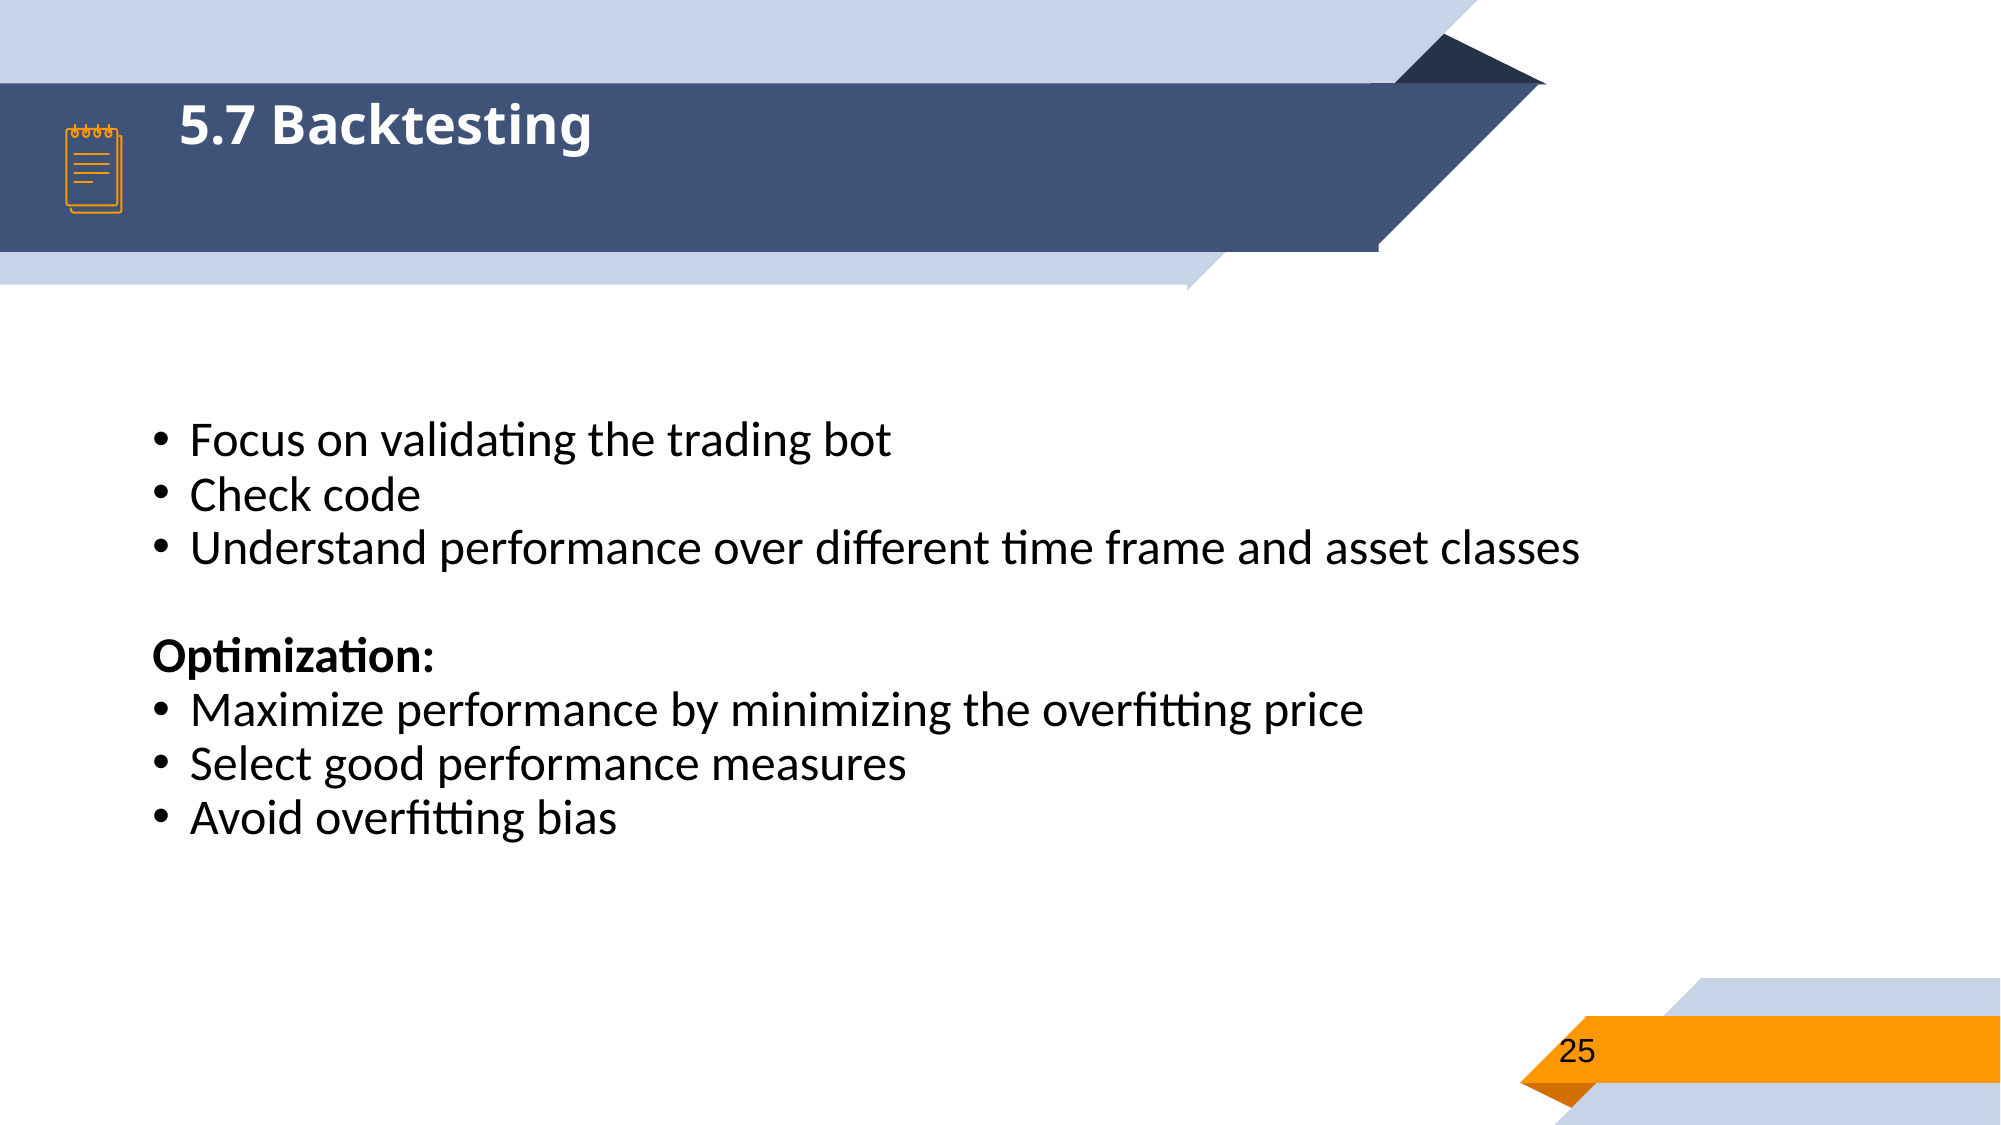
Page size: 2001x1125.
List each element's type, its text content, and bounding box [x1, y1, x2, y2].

text_box Focus on validating the trading bot Check code Understand performance over different time frame and asset classes Optimization: Maximize performance by minimizing the overfitting price Select good performance measures Avoid overfitting bias [137, 398, 1610, 1047]
title 5.7 Backtesting [164, 64, 1226, 190]
text_box 25 [1541, 1014, 1806, 1083]
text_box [66, 124, 122, 213]
